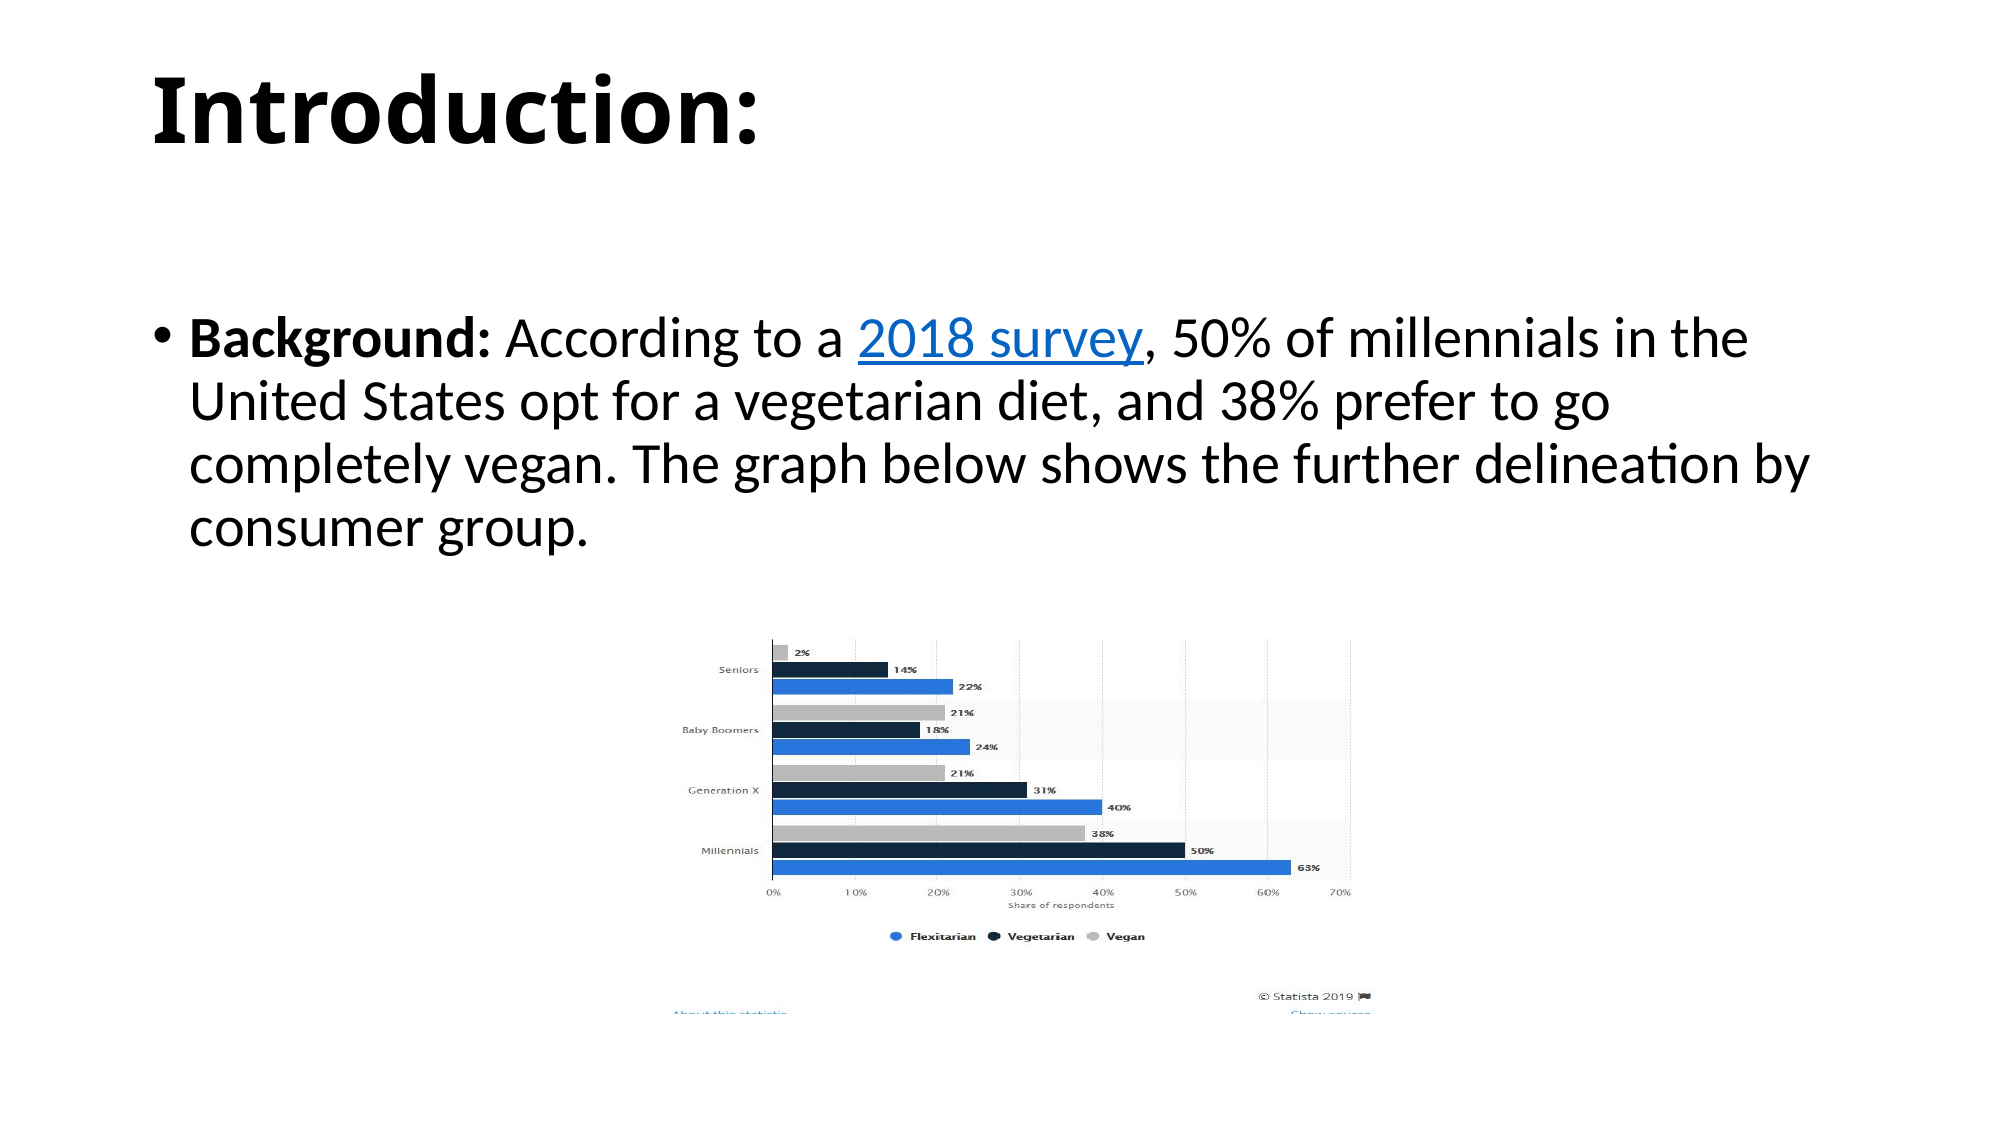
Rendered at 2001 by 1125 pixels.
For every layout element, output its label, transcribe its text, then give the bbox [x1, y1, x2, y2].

picture [641, 631, 1386, 1014]
list Background: According to a 2018 survey, 50% of millennials in the United States opt for a vegetarian diet, and 38% prefer to go completely vegan. The graph below shows the further delineation by consumer group. [137, 299, 1863, 1014]
title Introduction: [137, 59, 1863, 278]
